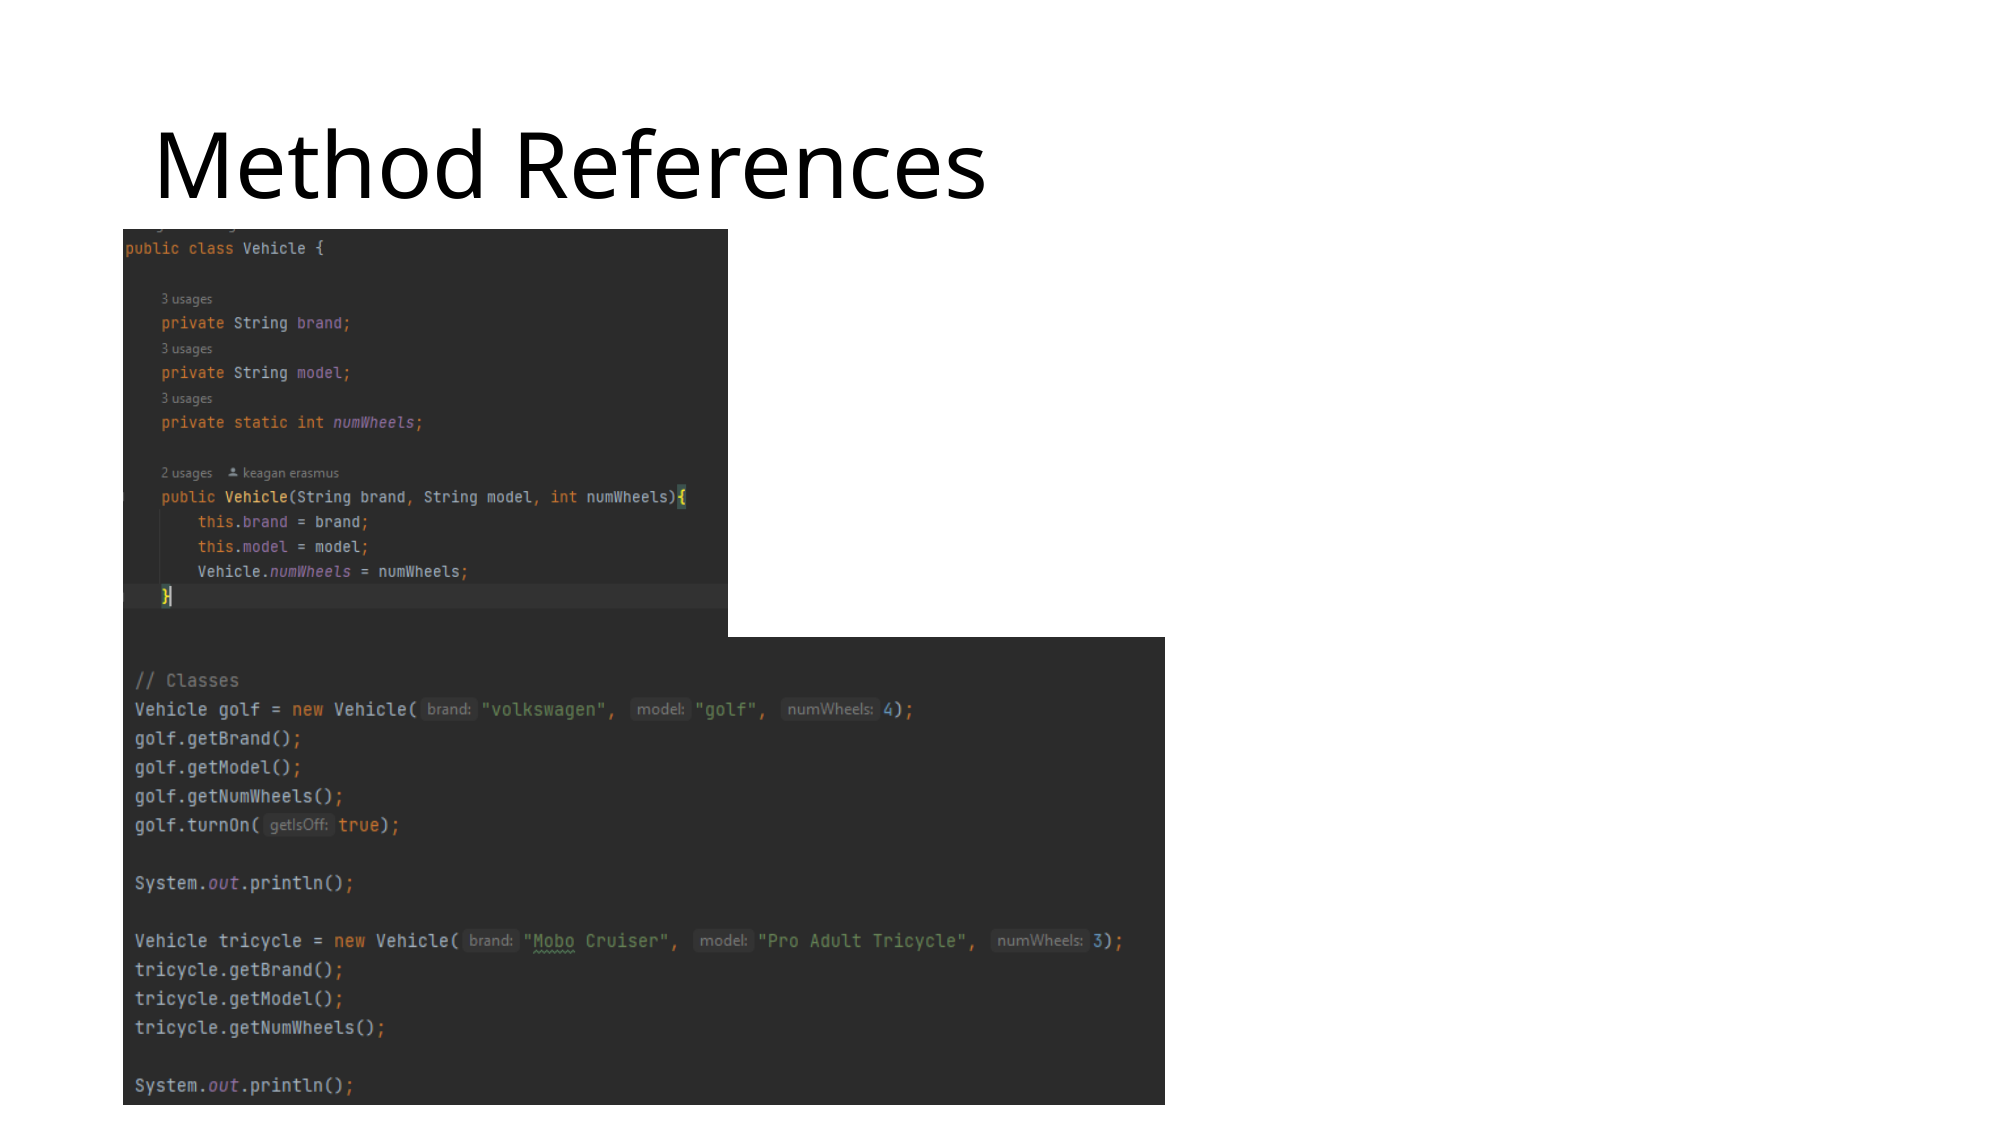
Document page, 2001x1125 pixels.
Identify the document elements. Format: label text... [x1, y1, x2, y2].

title Method References [137, 59, 1863, 278]
picture [123, 229, 1165, 1105]
